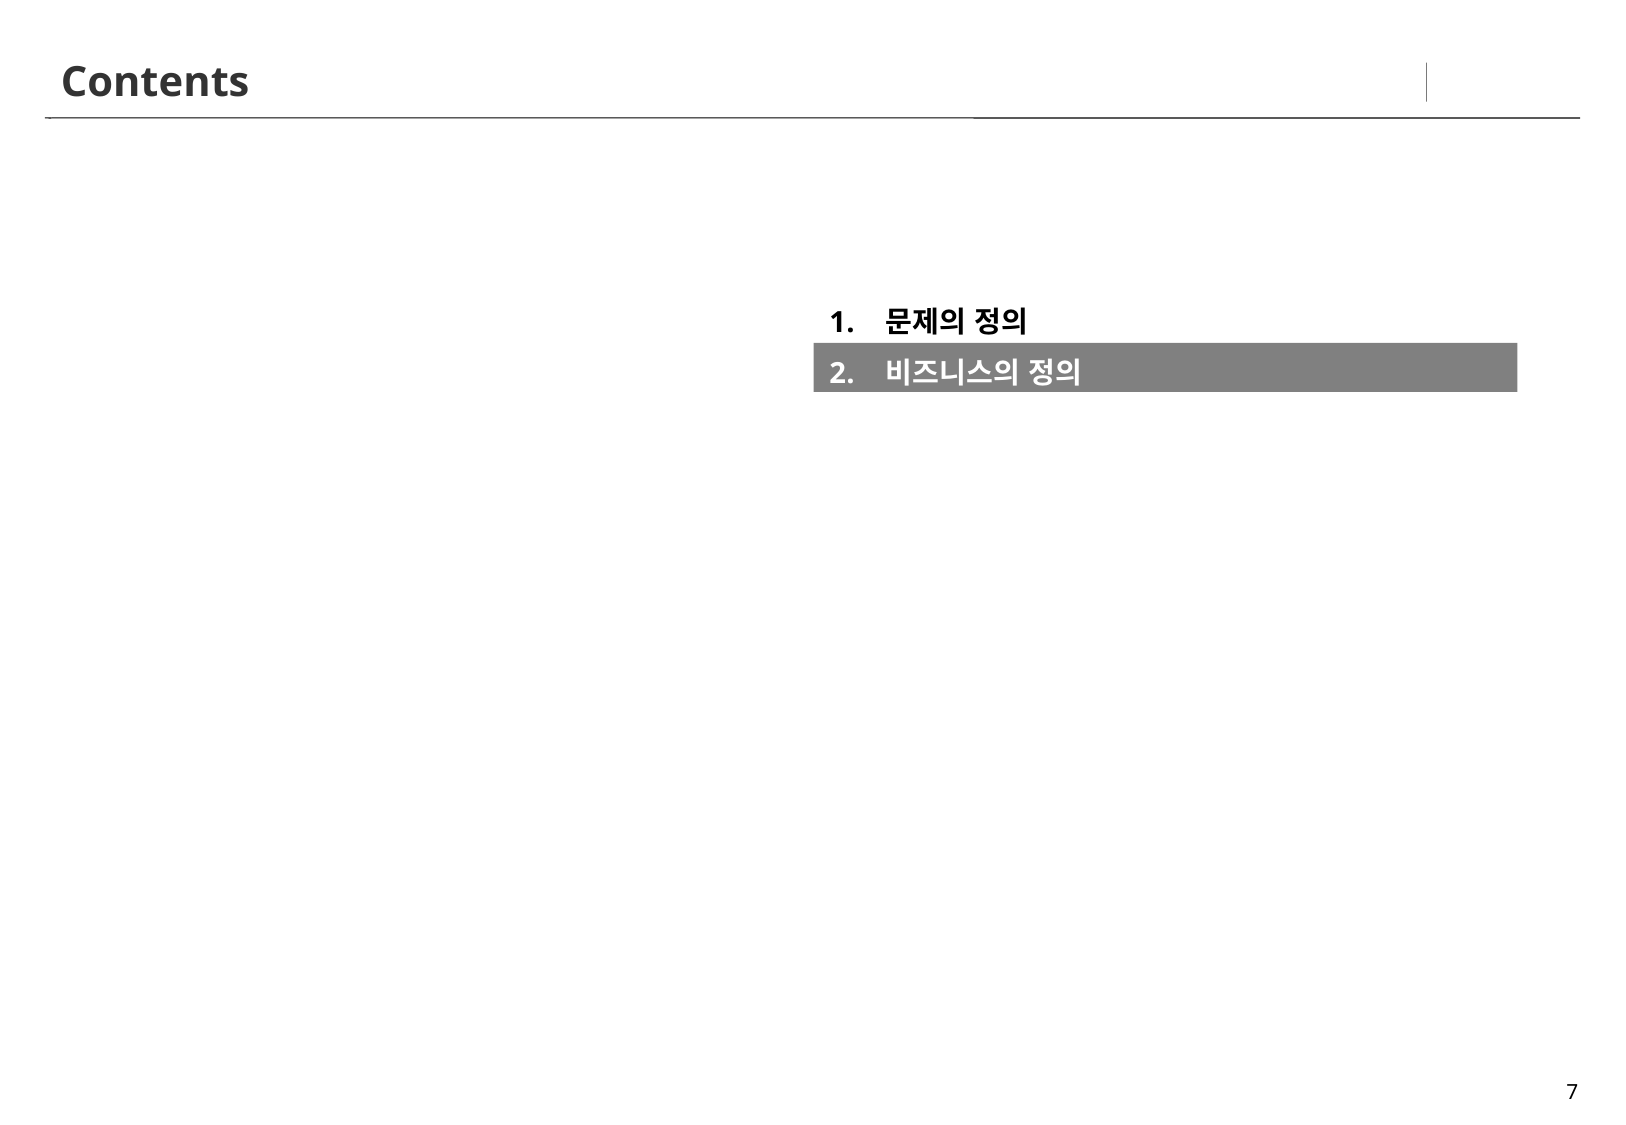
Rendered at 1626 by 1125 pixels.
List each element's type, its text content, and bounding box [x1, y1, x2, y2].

text_box [1498, 342, 1518, 392]
title Contents [45, 57, 1106, 103]
list 문제의 정의 비즈니스의 정의 [814, 285, 1498, 905]
slide_number 7 [1213, 1070, 1594, 1115]
